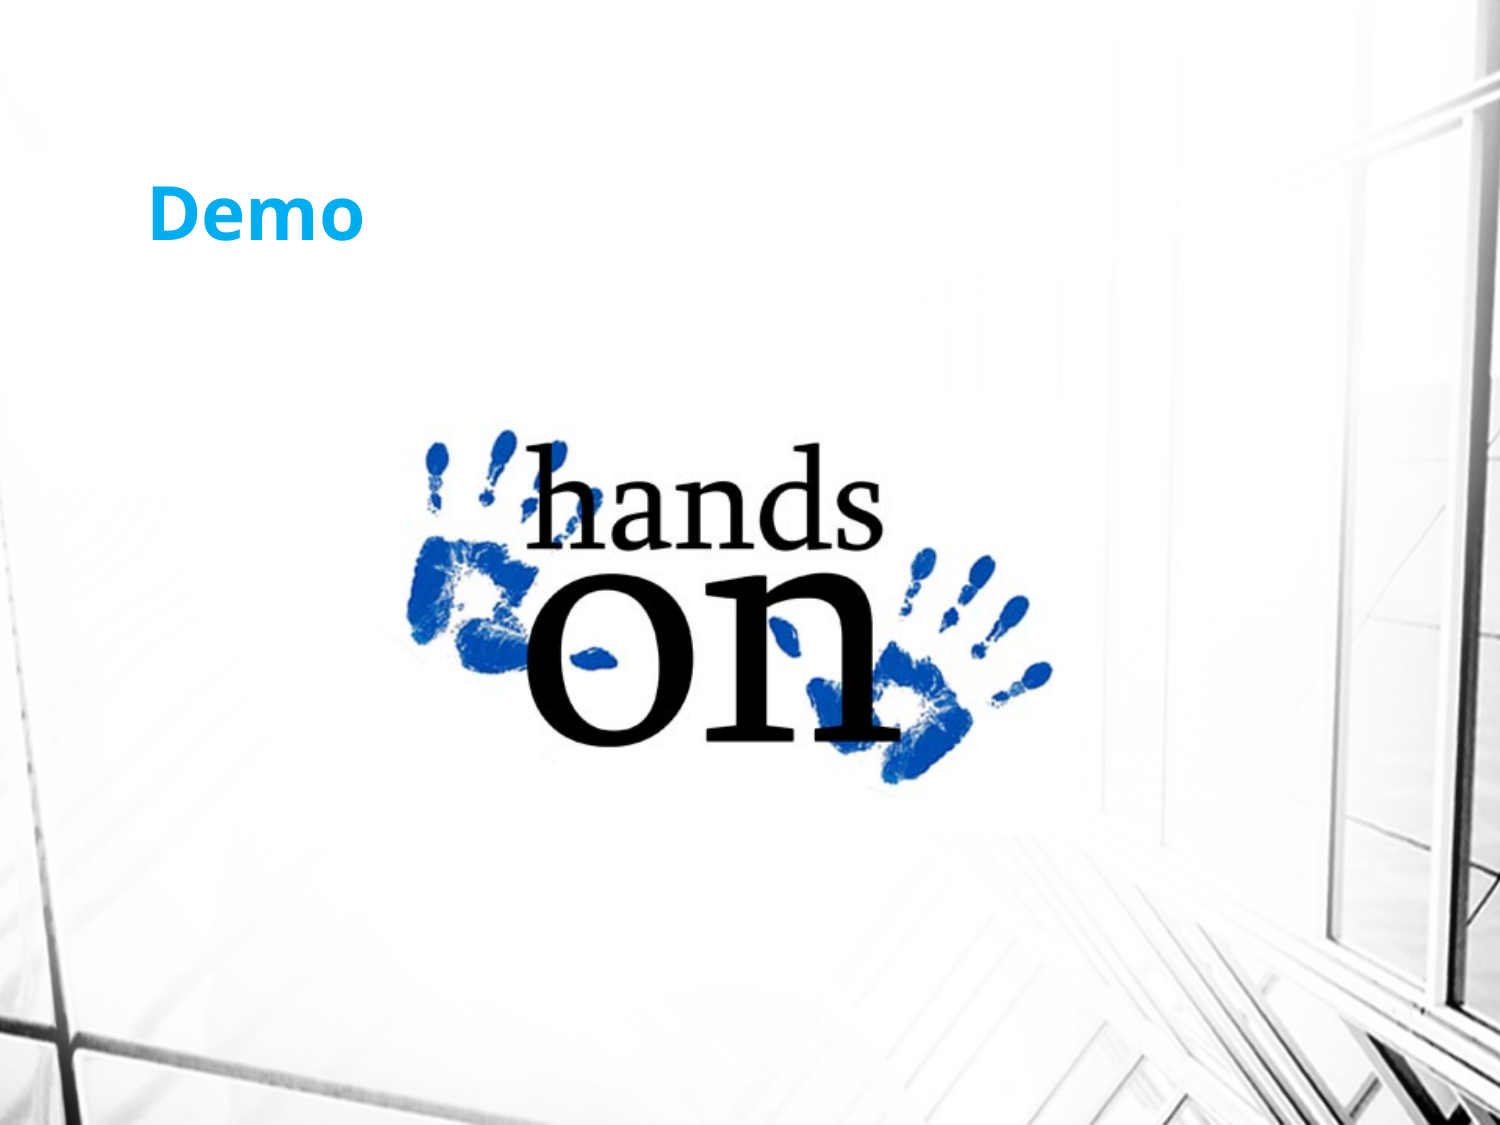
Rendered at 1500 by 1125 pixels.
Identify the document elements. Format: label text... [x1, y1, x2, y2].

picture [0, 0, 1500, 1125]
title Demo [131, 87, 1201, 263]
